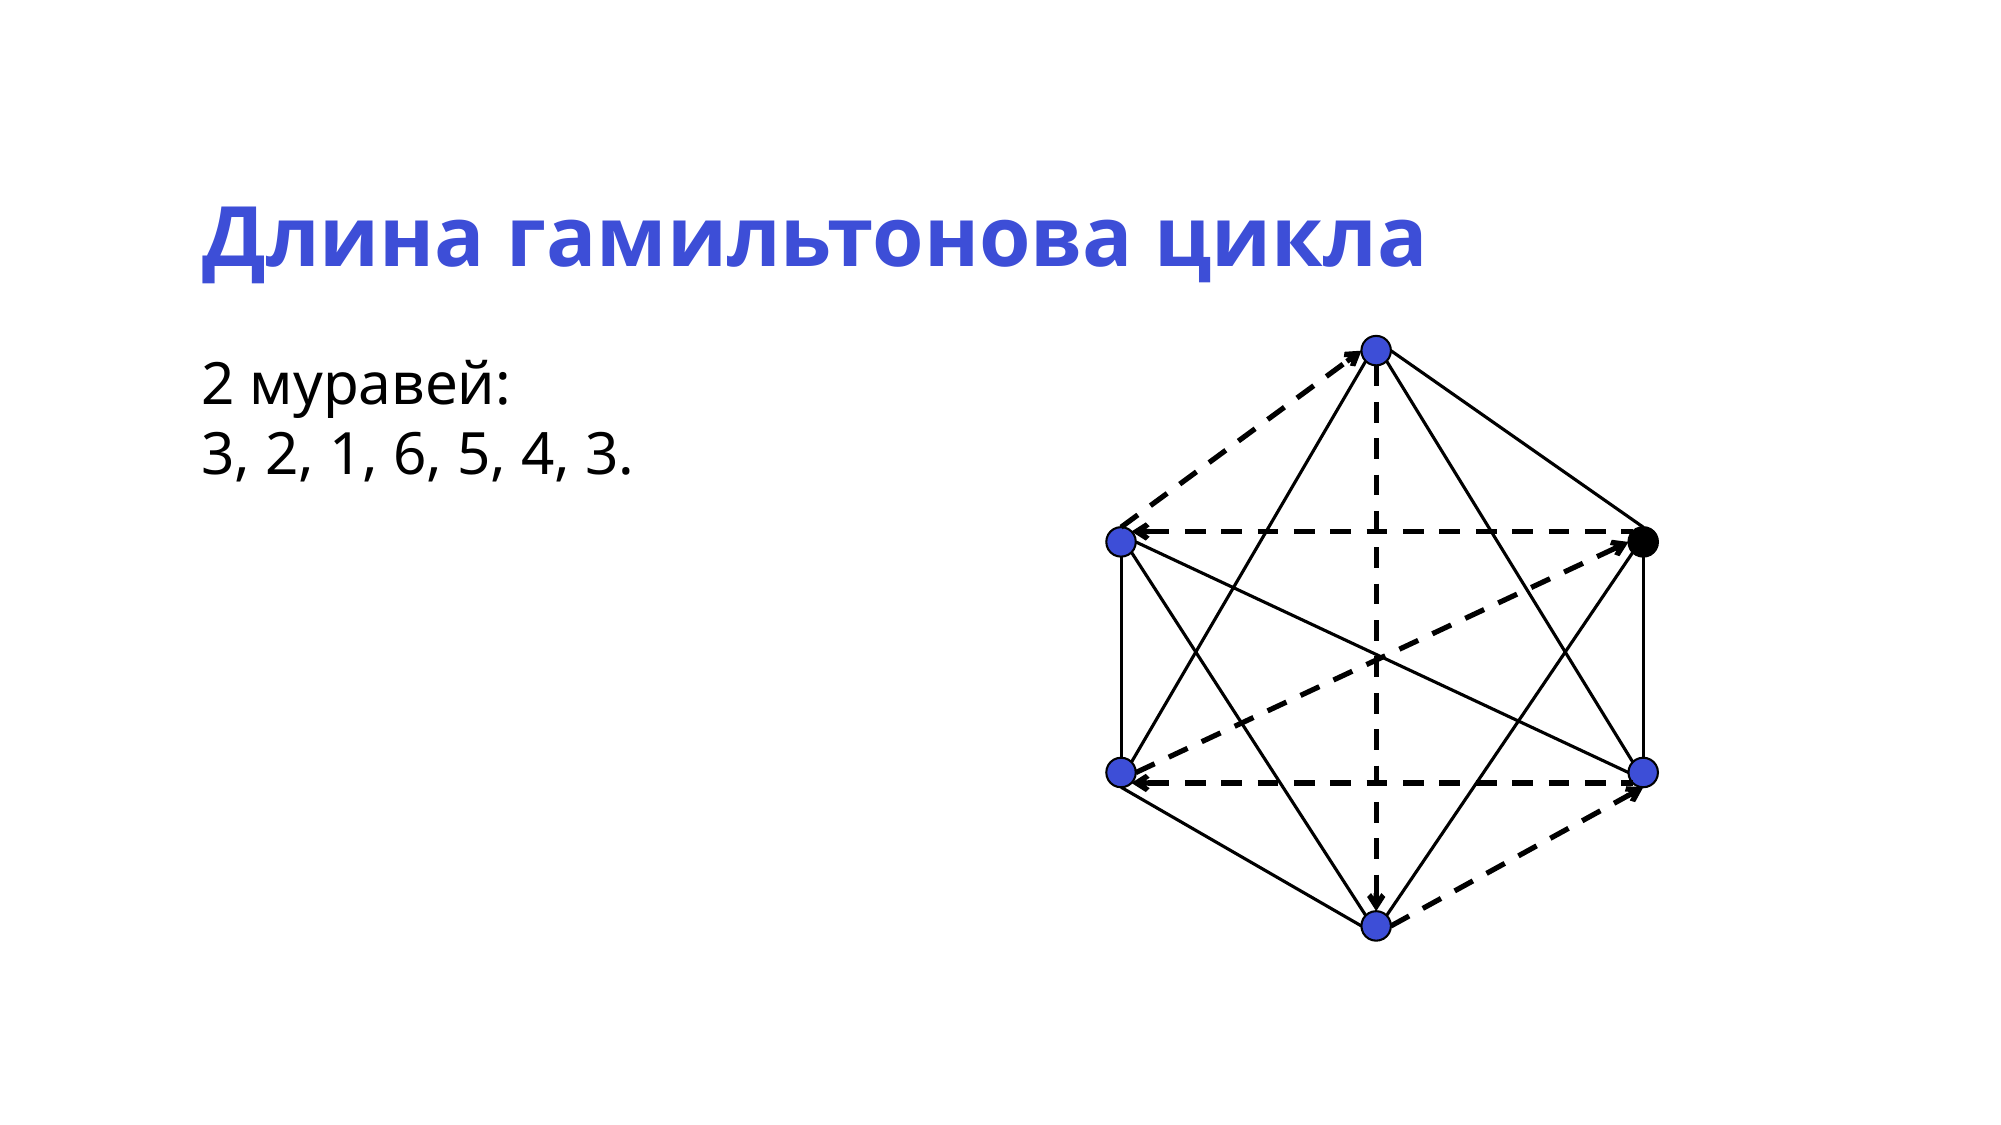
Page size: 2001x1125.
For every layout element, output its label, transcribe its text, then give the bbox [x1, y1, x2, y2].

text_box [1633, 756, 1660, 789]
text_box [1121, 350, 1362, 528]
text_box [1105, 526, 1131, 558]
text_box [1131, 361, 1366, 552]
text_box [1360, 910, 1392, 942]
text_box Длина гамильтонова цикла [187, 187, 1816, 307]
text_box [1360, 334, 1392, 367]
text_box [1121, 787, 1362, 926]
text_box [1633, 526, 1660, 558]
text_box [1386, 552, 1633, 916]
text_box [1105, 756, 1131, 789]
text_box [1386, 361, 1633, 552]
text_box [1390, 350, 1644, 528]
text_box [1390, 787, 1644, 926]
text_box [1135, 541, 1629, 773]
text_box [1131, 552, 1366, 916]
